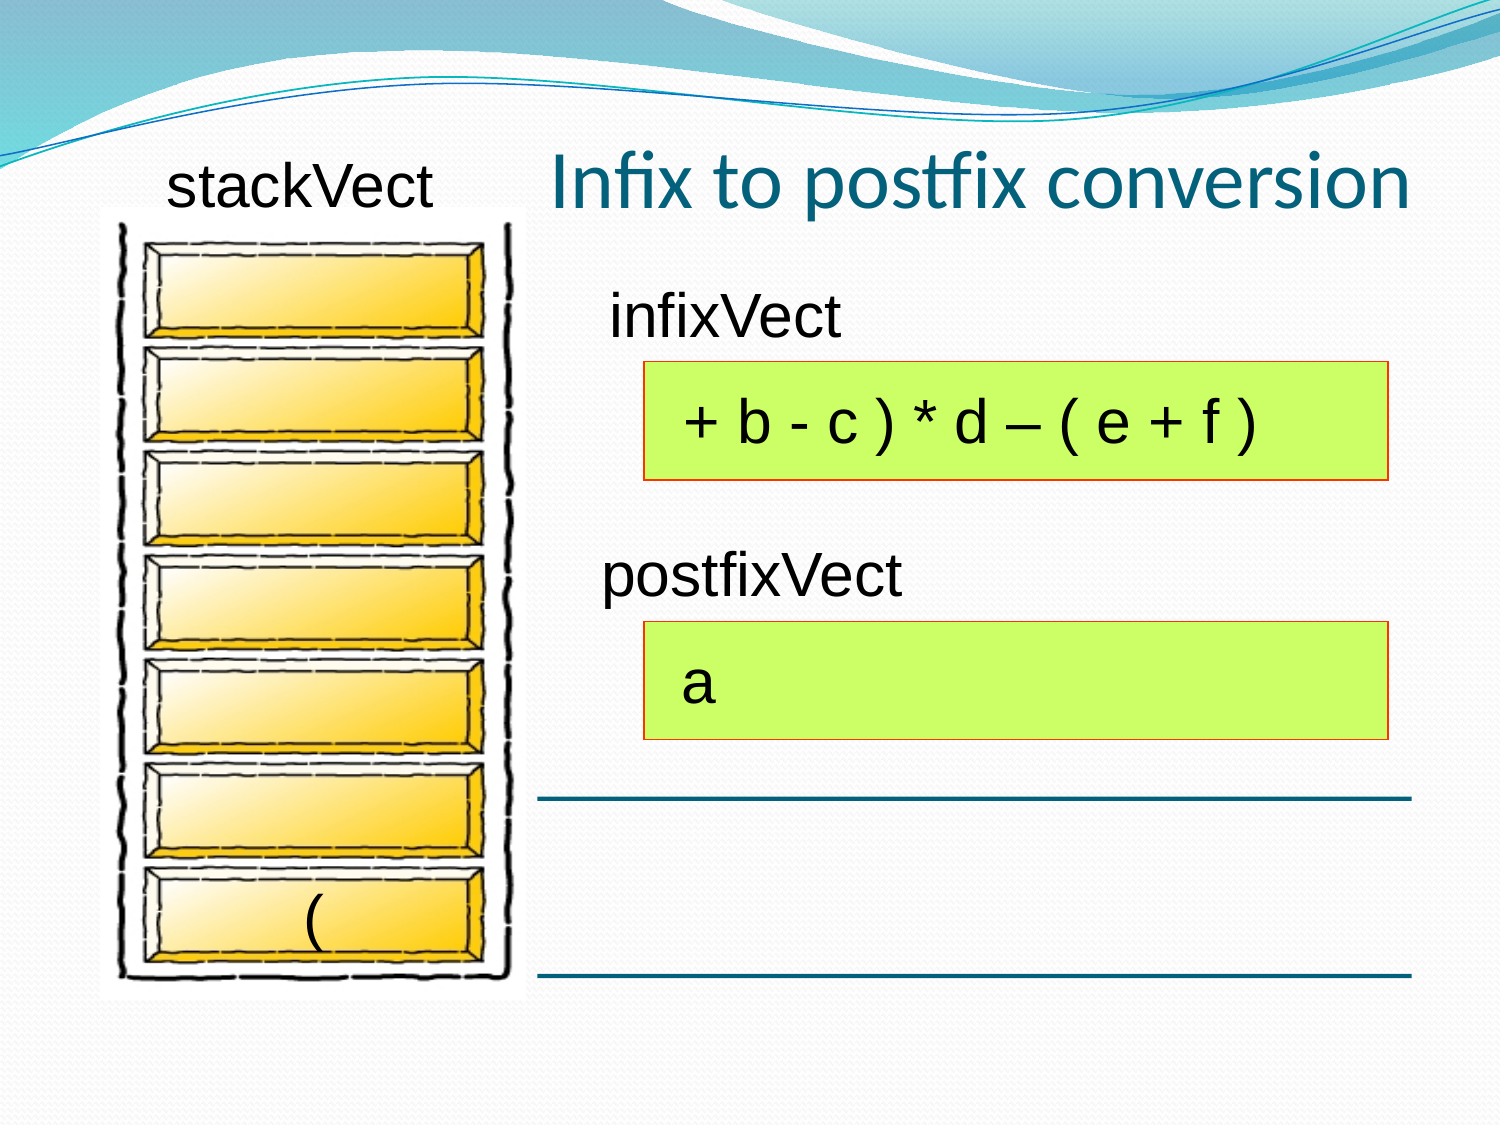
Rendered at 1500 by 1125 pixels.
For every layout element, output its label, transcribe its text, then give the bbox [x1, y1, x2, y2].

text_box a [667, 633, 750, 723]
text_box [643, 361, 1388, 480]
text_box [643, 621, 1388, 740]
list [100, 207, 526, 1000]
title Infix to postfix conversion [549, 37, 1500, 226]
text_box postfixVect [586, 527, 919, 617]
text_box stackVect [152, 137, 449, 207]
text_box infixVect [594, 267, 858, 357]
text_box + b - c ) * d – ( e + f ) [668, 373, 1273, 464]
text_box [746, 357, 777, 373]
